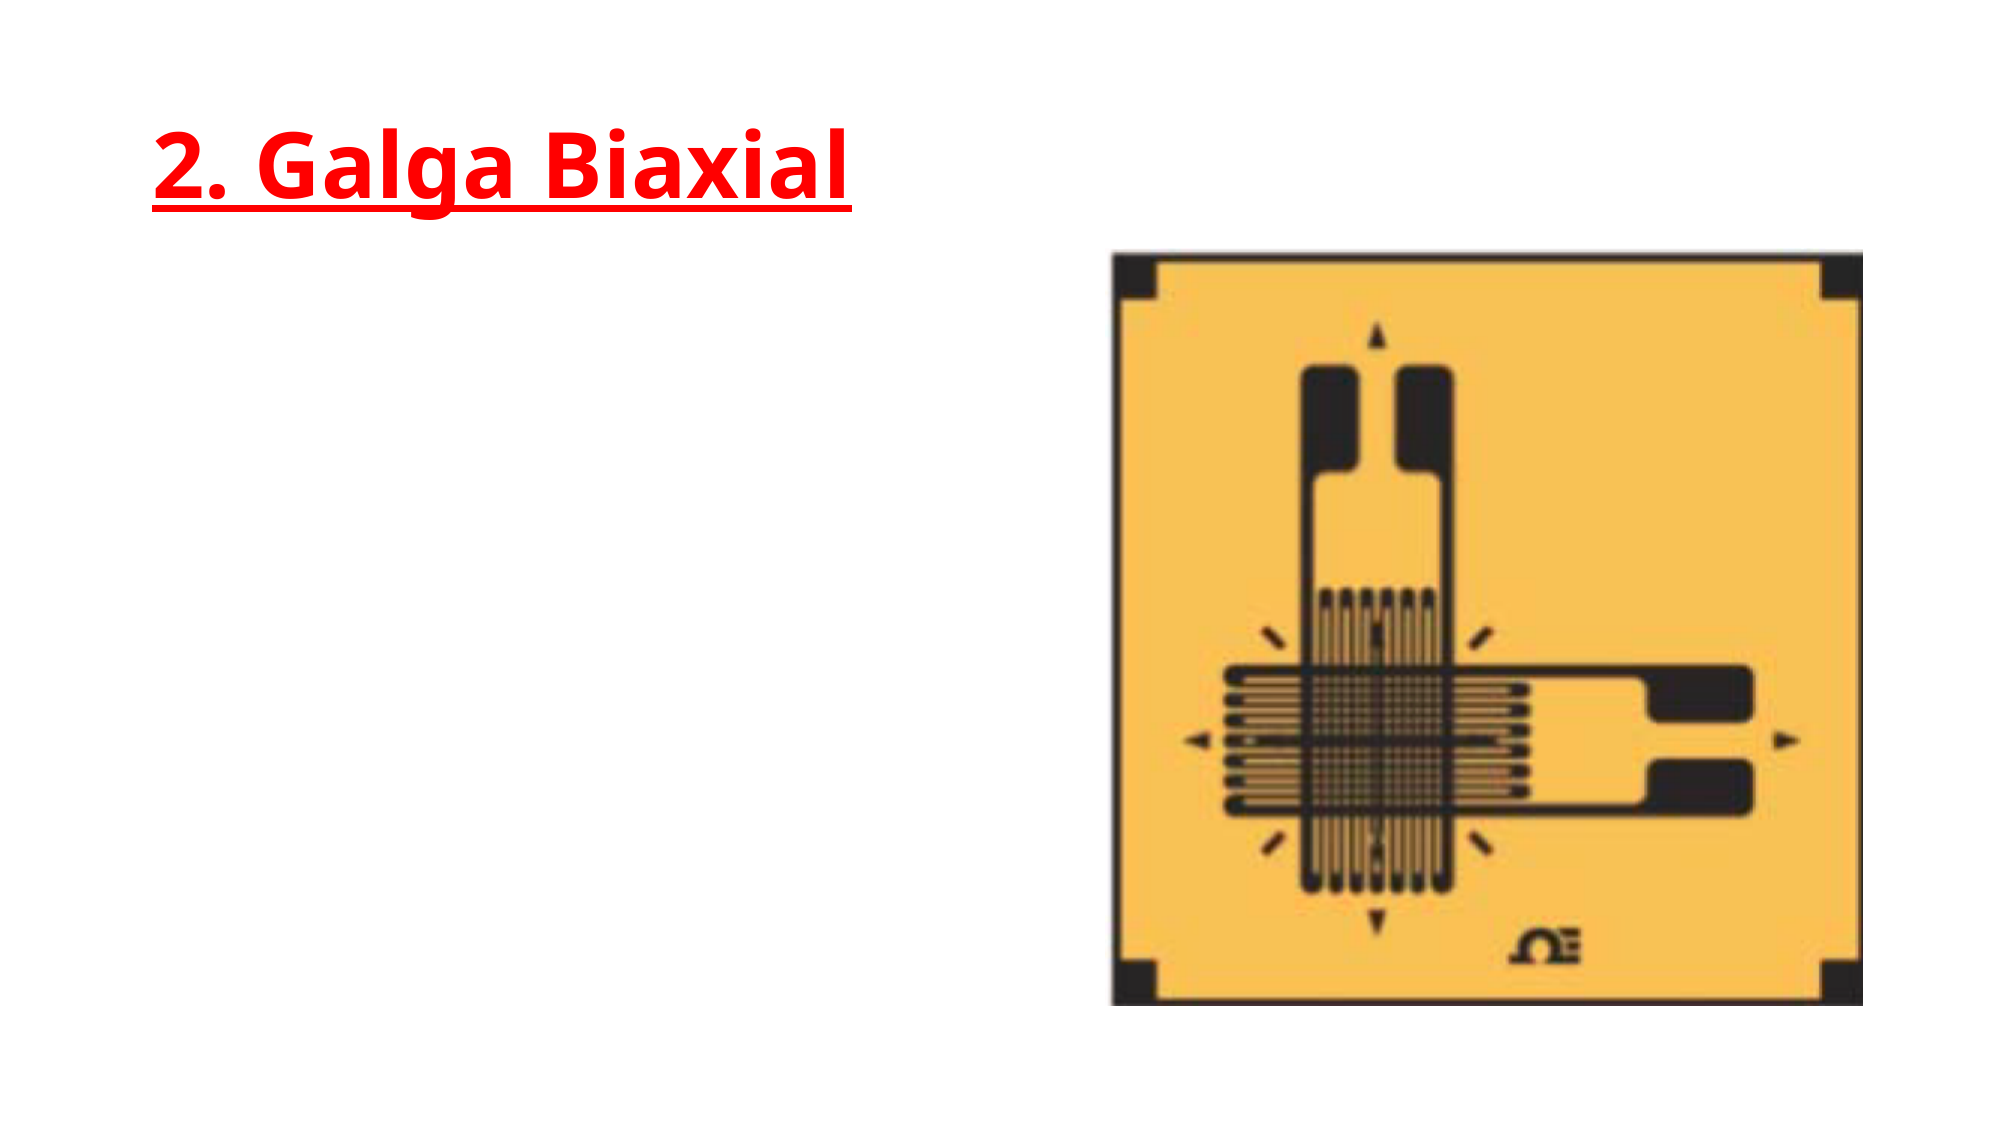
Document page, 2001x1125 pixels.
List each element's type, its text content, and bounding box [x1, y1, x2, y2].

title 2. Galga Biaxial [137, 59, 1863, 278]
picture [1105, 248, 1863, 1006]
